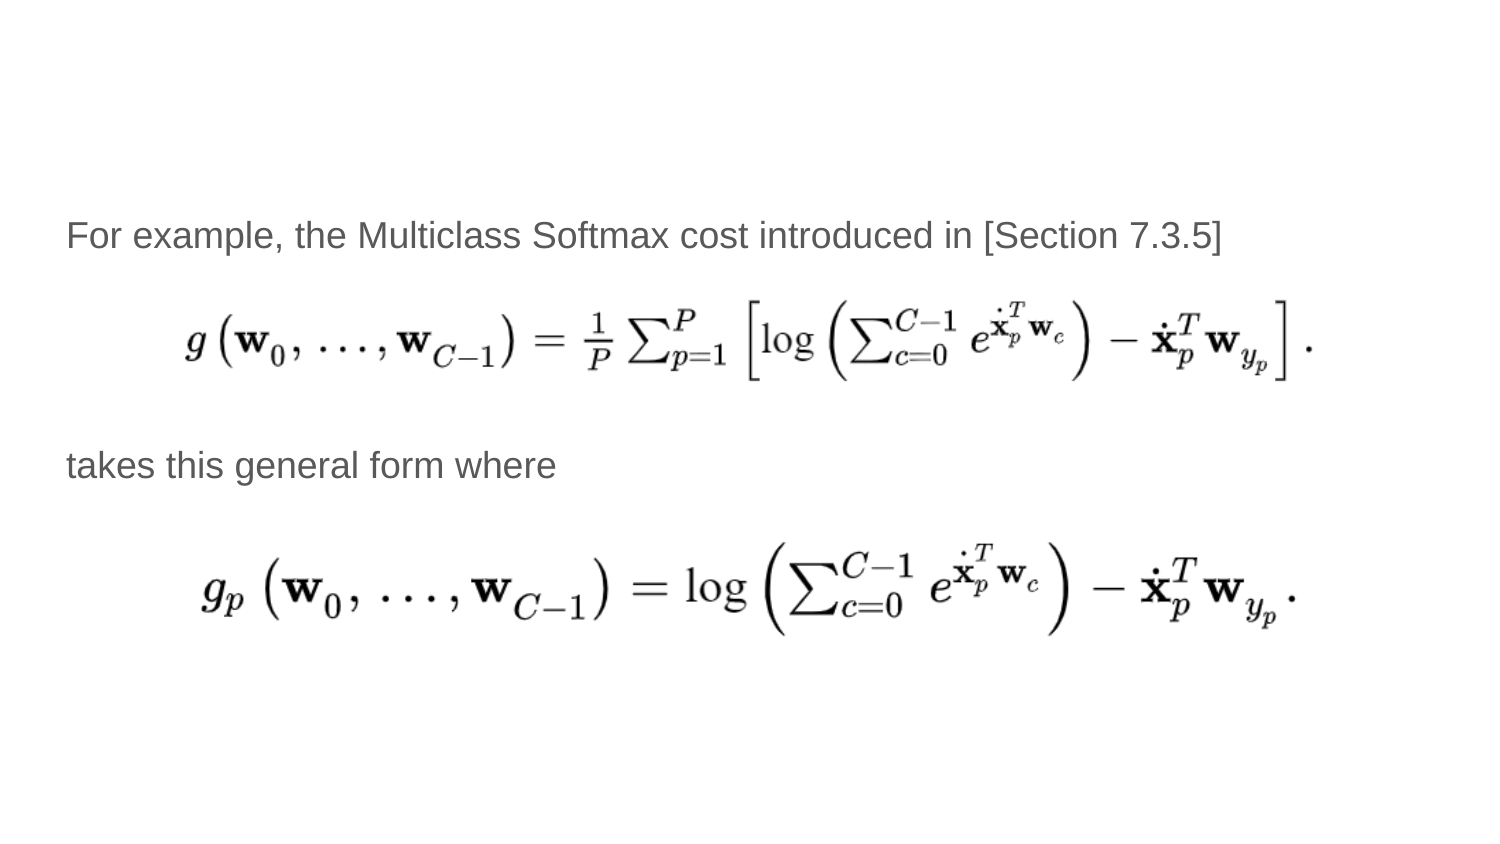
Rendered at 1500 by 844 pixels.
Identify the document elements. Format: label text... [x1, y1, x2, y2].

list For example, the Multiclass Softmax cost introduced in [Section 7.3.5] takes this general form where [51, 189, 1449, 750]
picture [201, 537, 1299, 640]
picture [184, 296, 1316, 385]
